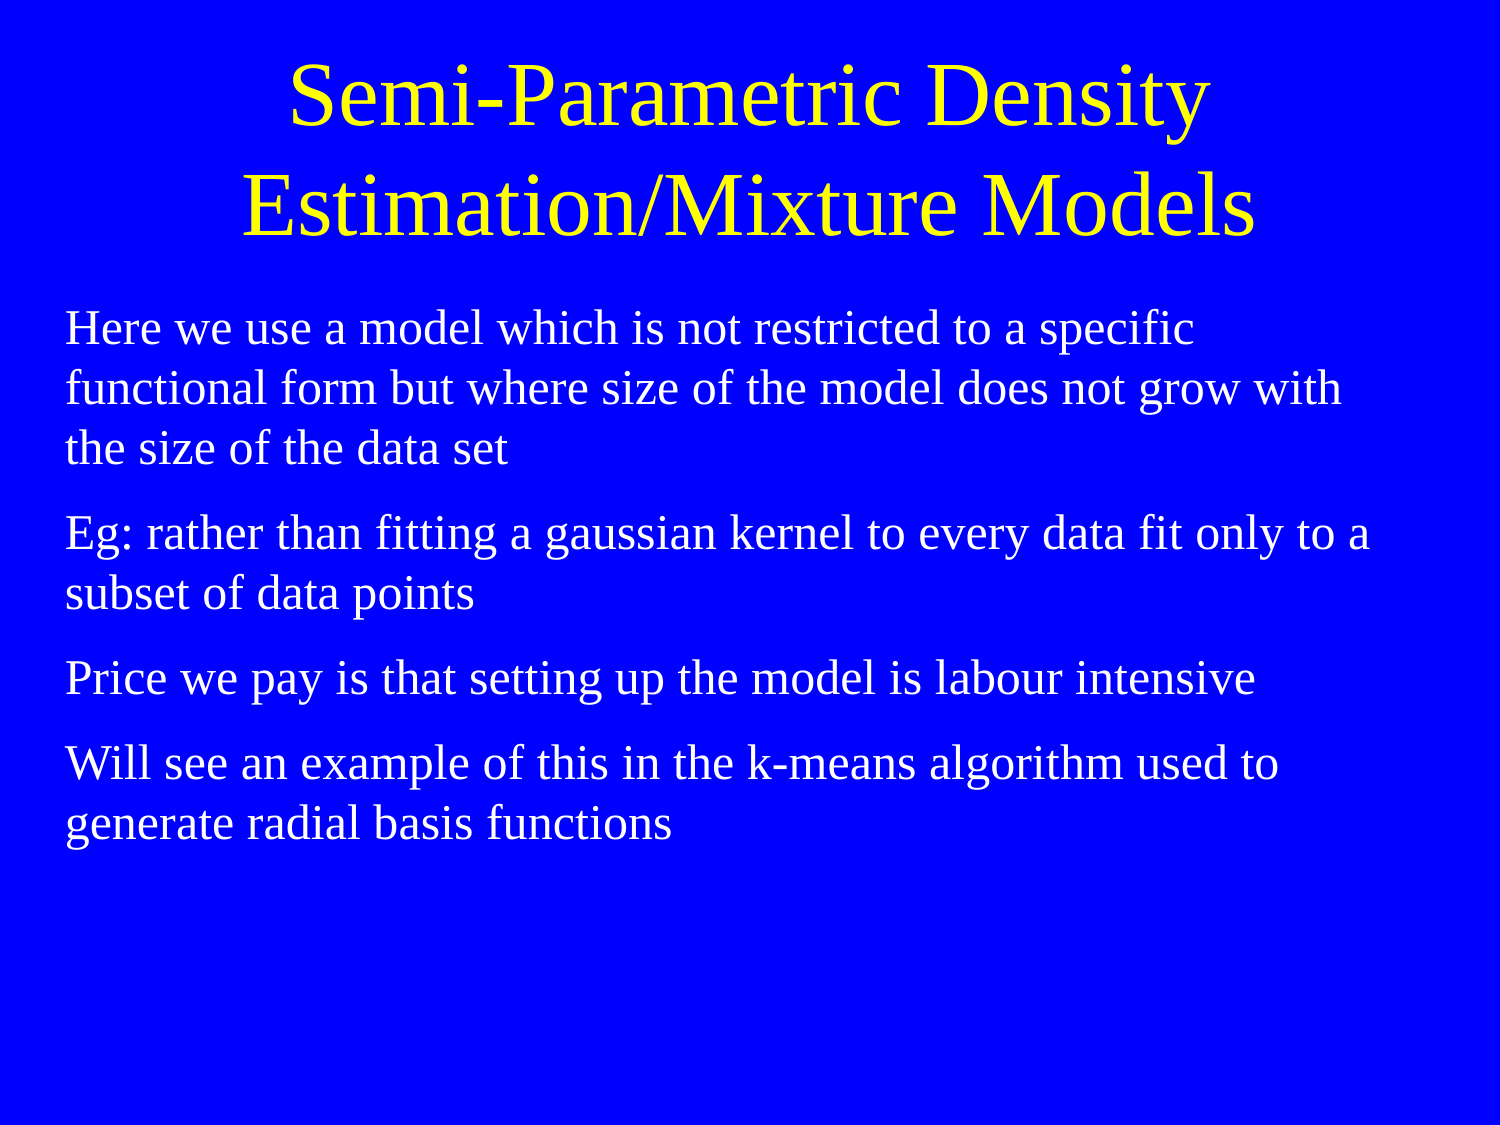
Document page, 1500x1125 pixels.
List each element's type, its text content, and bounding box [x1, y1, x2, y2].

title Semi-Parametric Density Estimation/Mixture Models [37, 49, 1463, 238]
text_box Here we use a model which is not restricted to a specific functional form but where size of the model does not grow with the size of the data set Eg: rather than fitting a gaussian kernel to every data fit only to a subset of data points Price we pay is that setting up the model is labour intensive Will see an example of this in the k-means algorithm used to generate radial basis functions [50, 287, 1425, 858]
